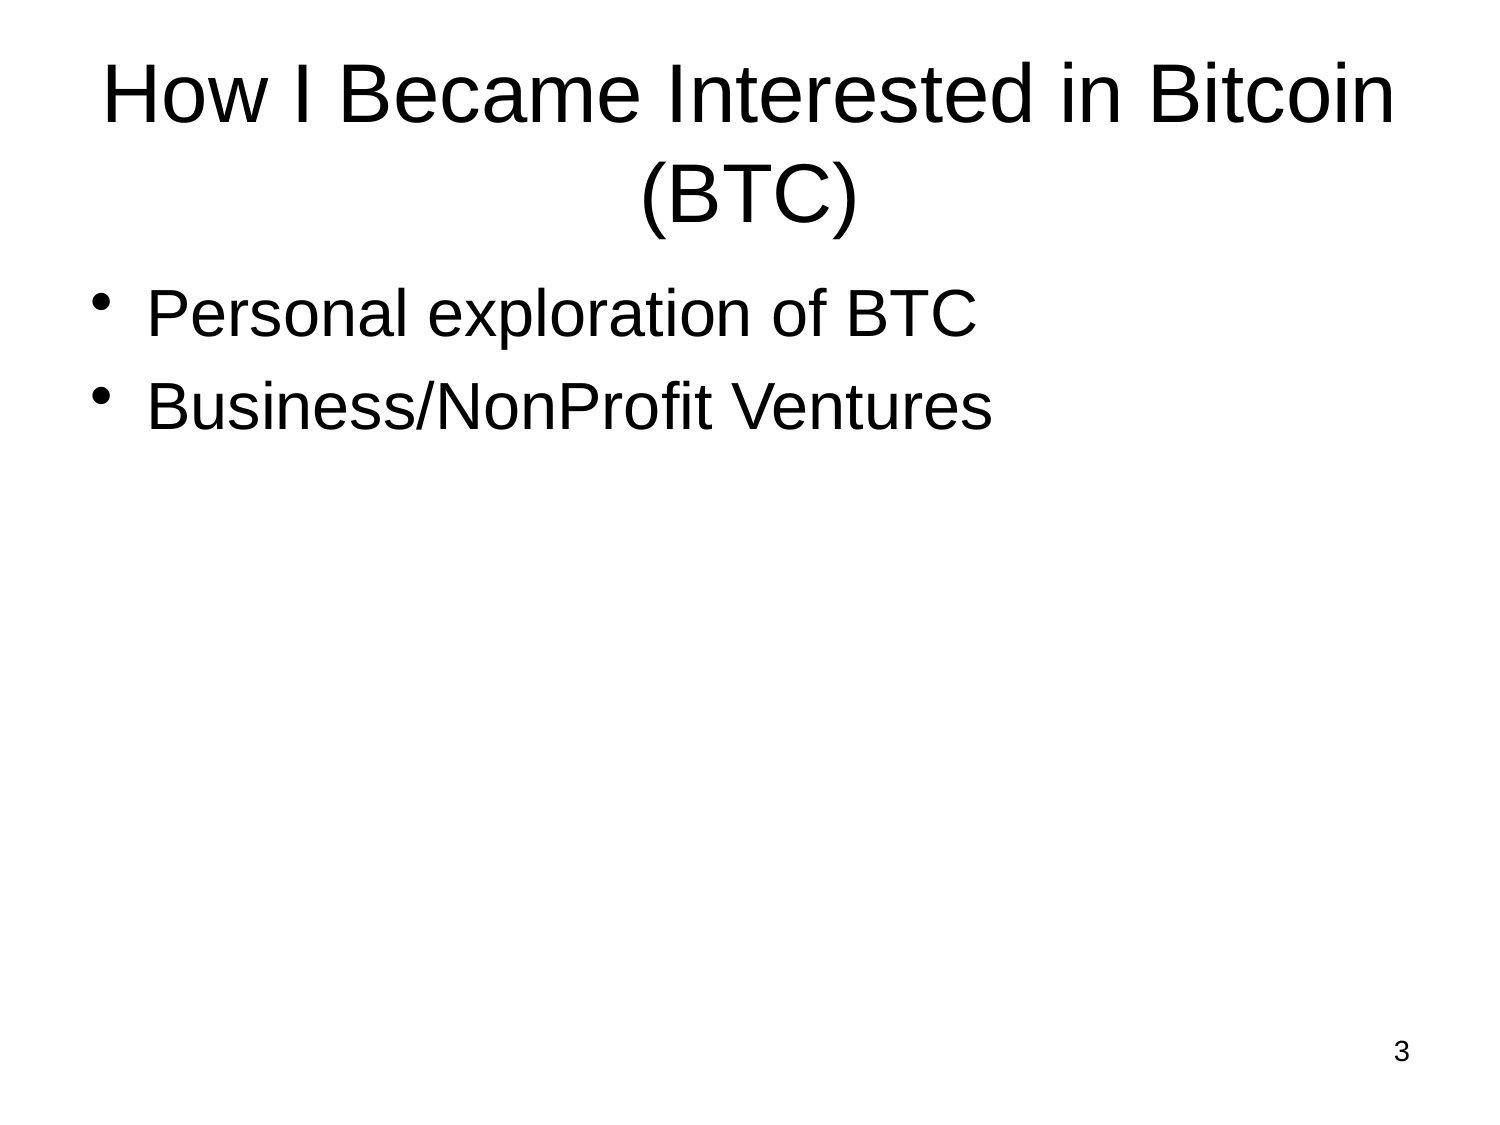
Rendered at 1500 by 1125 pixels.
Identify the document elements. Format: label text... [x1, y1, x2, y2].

title How I Became Interested in Bitcoin (BTC) [75, 45, 1425, 233]
slide_number 3 [1074, 1025, 1425, 1103]
list Personal exploration of BTC Business/NonProfit Ventures [75, 262, 1425, 1025]
